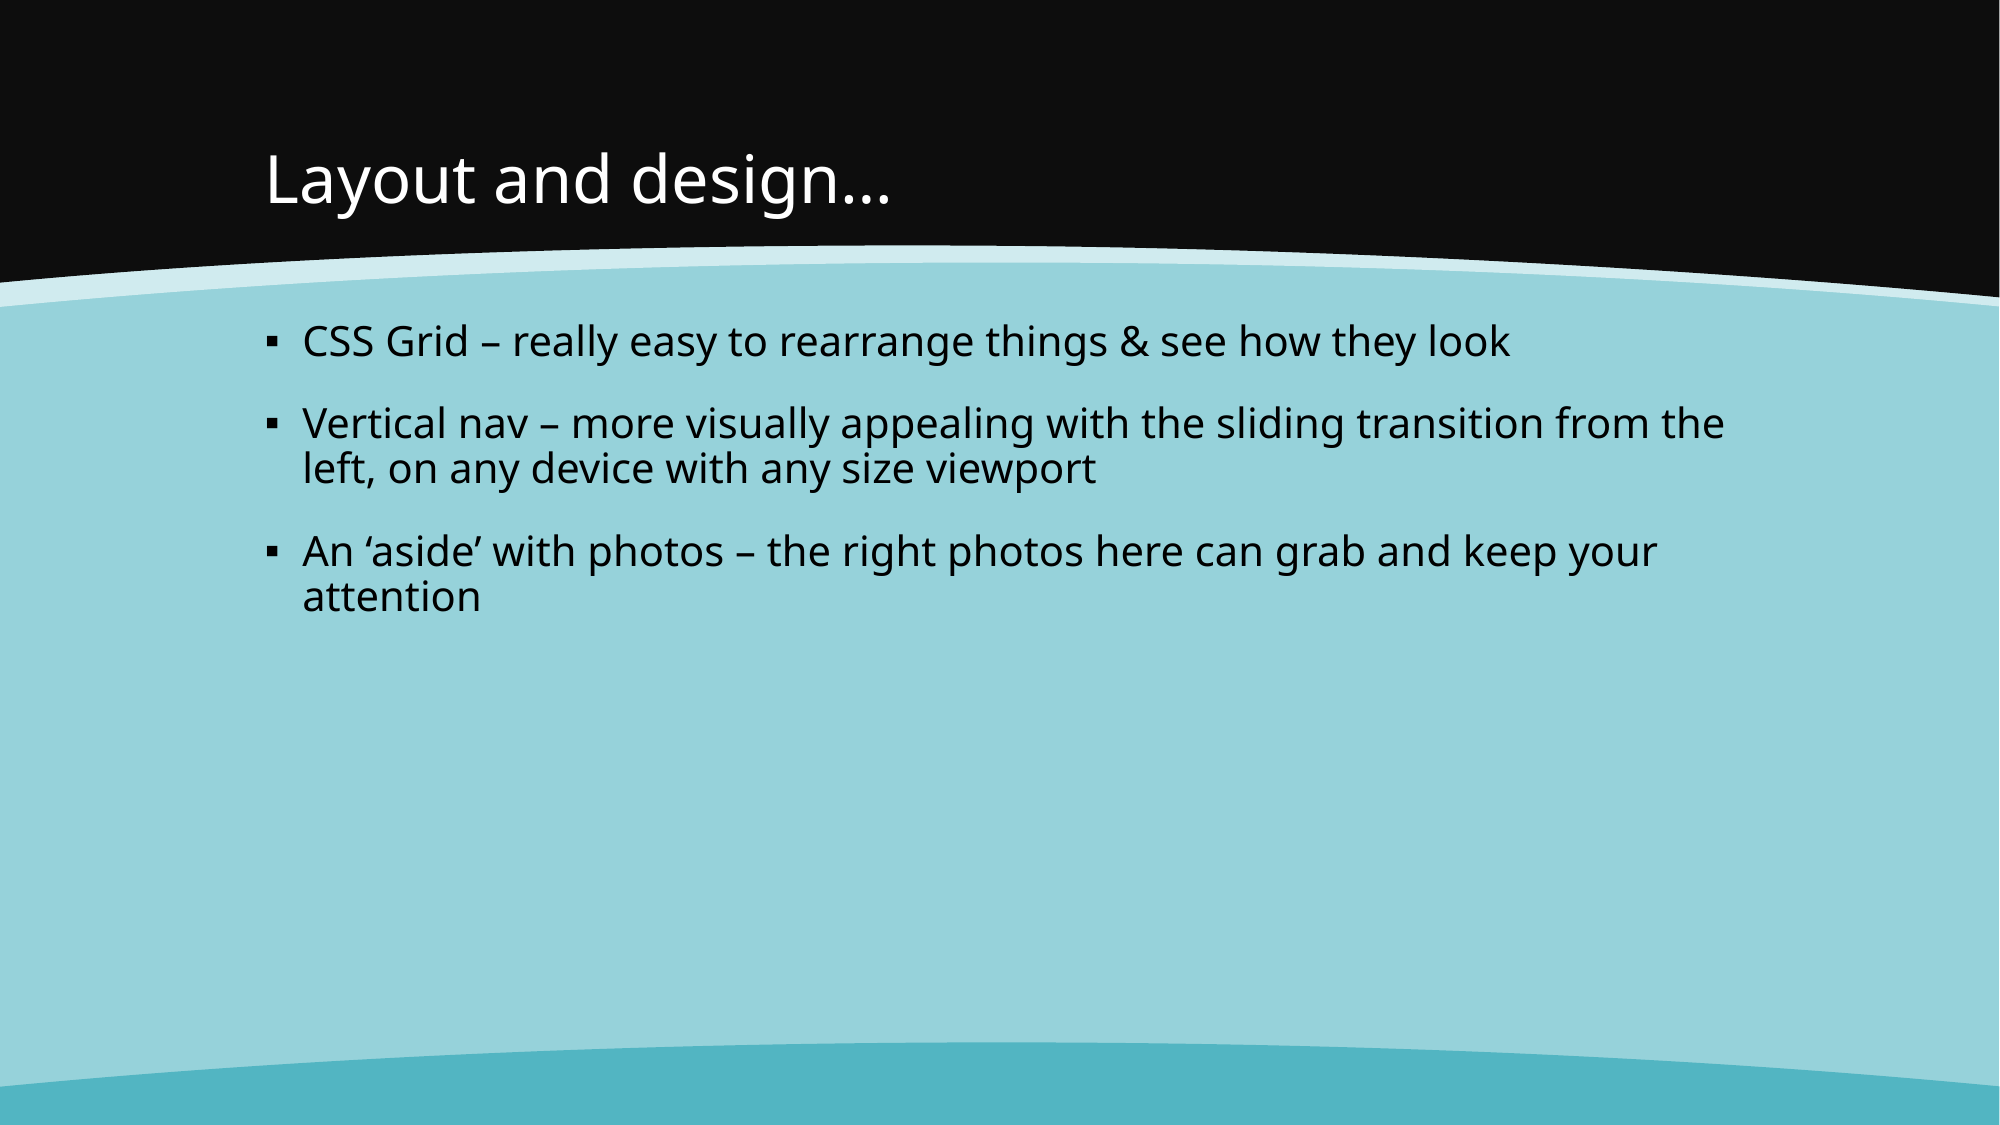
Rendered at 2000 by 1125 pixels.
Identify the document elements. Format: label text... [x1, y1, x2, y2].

title Layout and design… [249, 45, 1750, 225]
list CSS Grid – really easy to rearrange things & see how they look Vertical nav – more visually appealing with the sliding transition from the left, on any device with any size viewport An ‘aside’ with photos – the right photos here can grab and keep your attention [249, 312, 1750, 1013]
